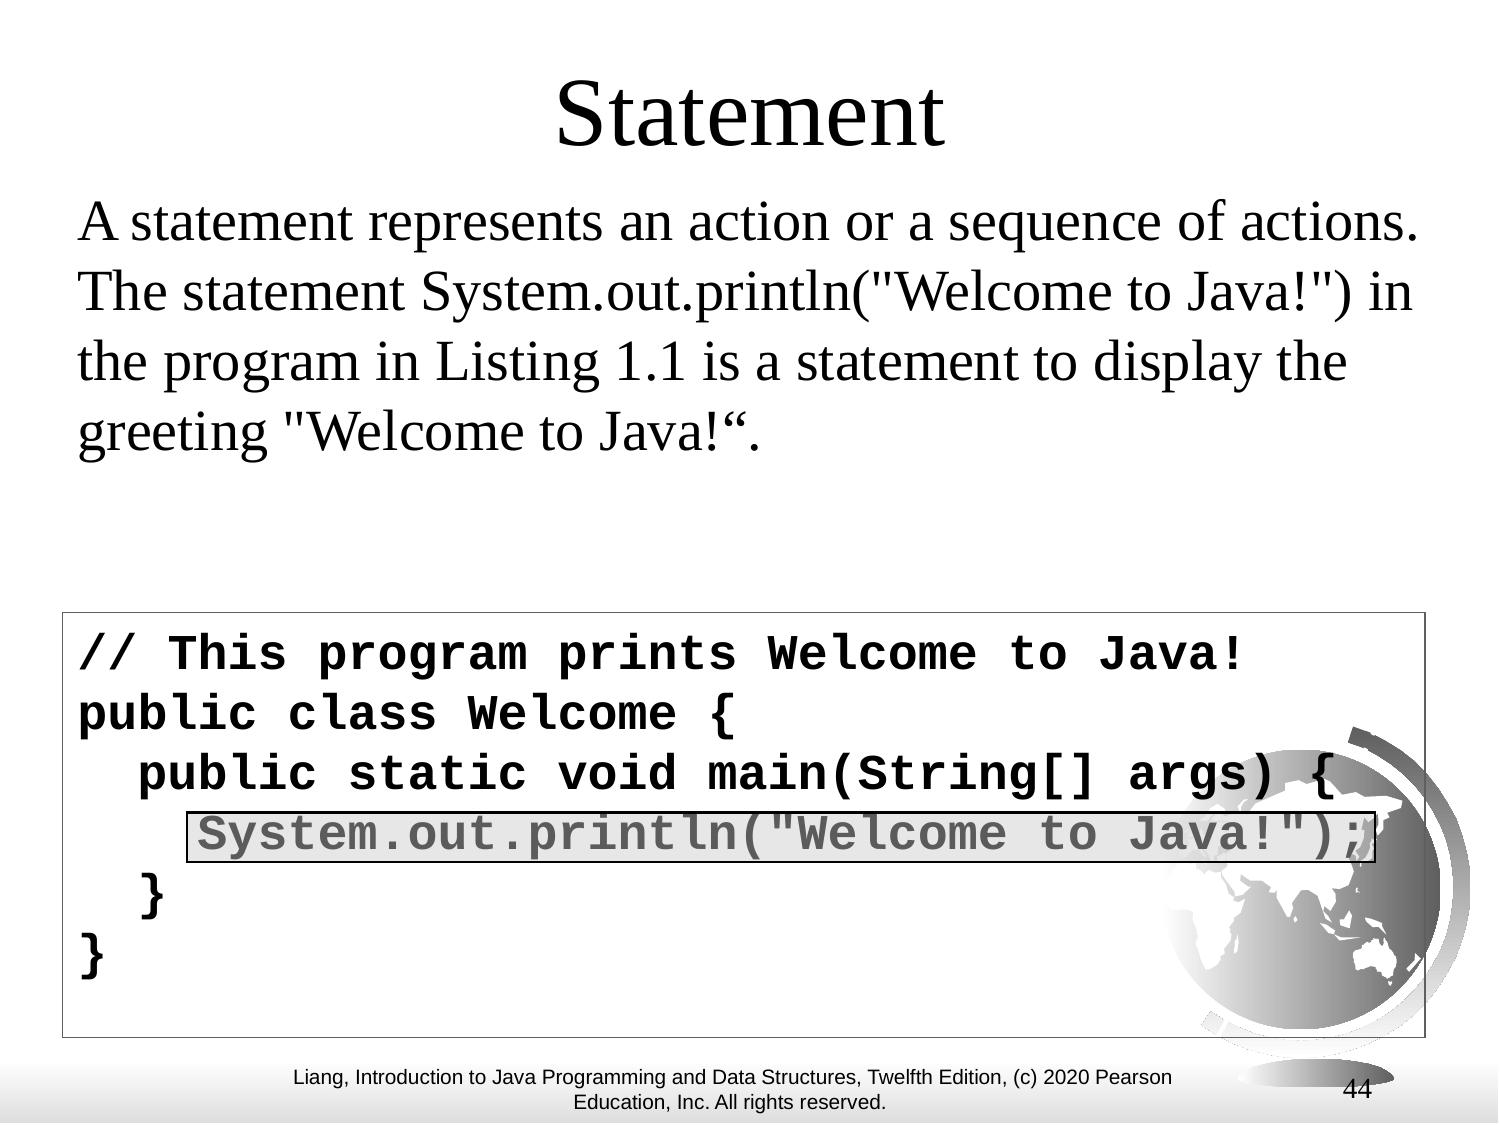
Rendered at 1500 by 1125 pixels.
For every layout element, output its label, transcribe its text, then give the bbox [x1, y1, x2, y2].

text_box [187, 812, 1375, 863]
list A statement represents an action or a sequence of actions. The statement System.out.println("Welcome to Java!") in the program in Listing 1.1 is a statement to display the greeting "Welcome to Java!“. [62, 174, 1438, 475]
slide_number 44 [1074, 1049, 1388, 1125]
text_box // This program prints Welcome to Java! public class Welcome { public static void main(String[] args) { System.out.println("Welcome to Java!"); } } [62, 612, 1425, 1038]
title Statement [112, 62, 1388, 150]
